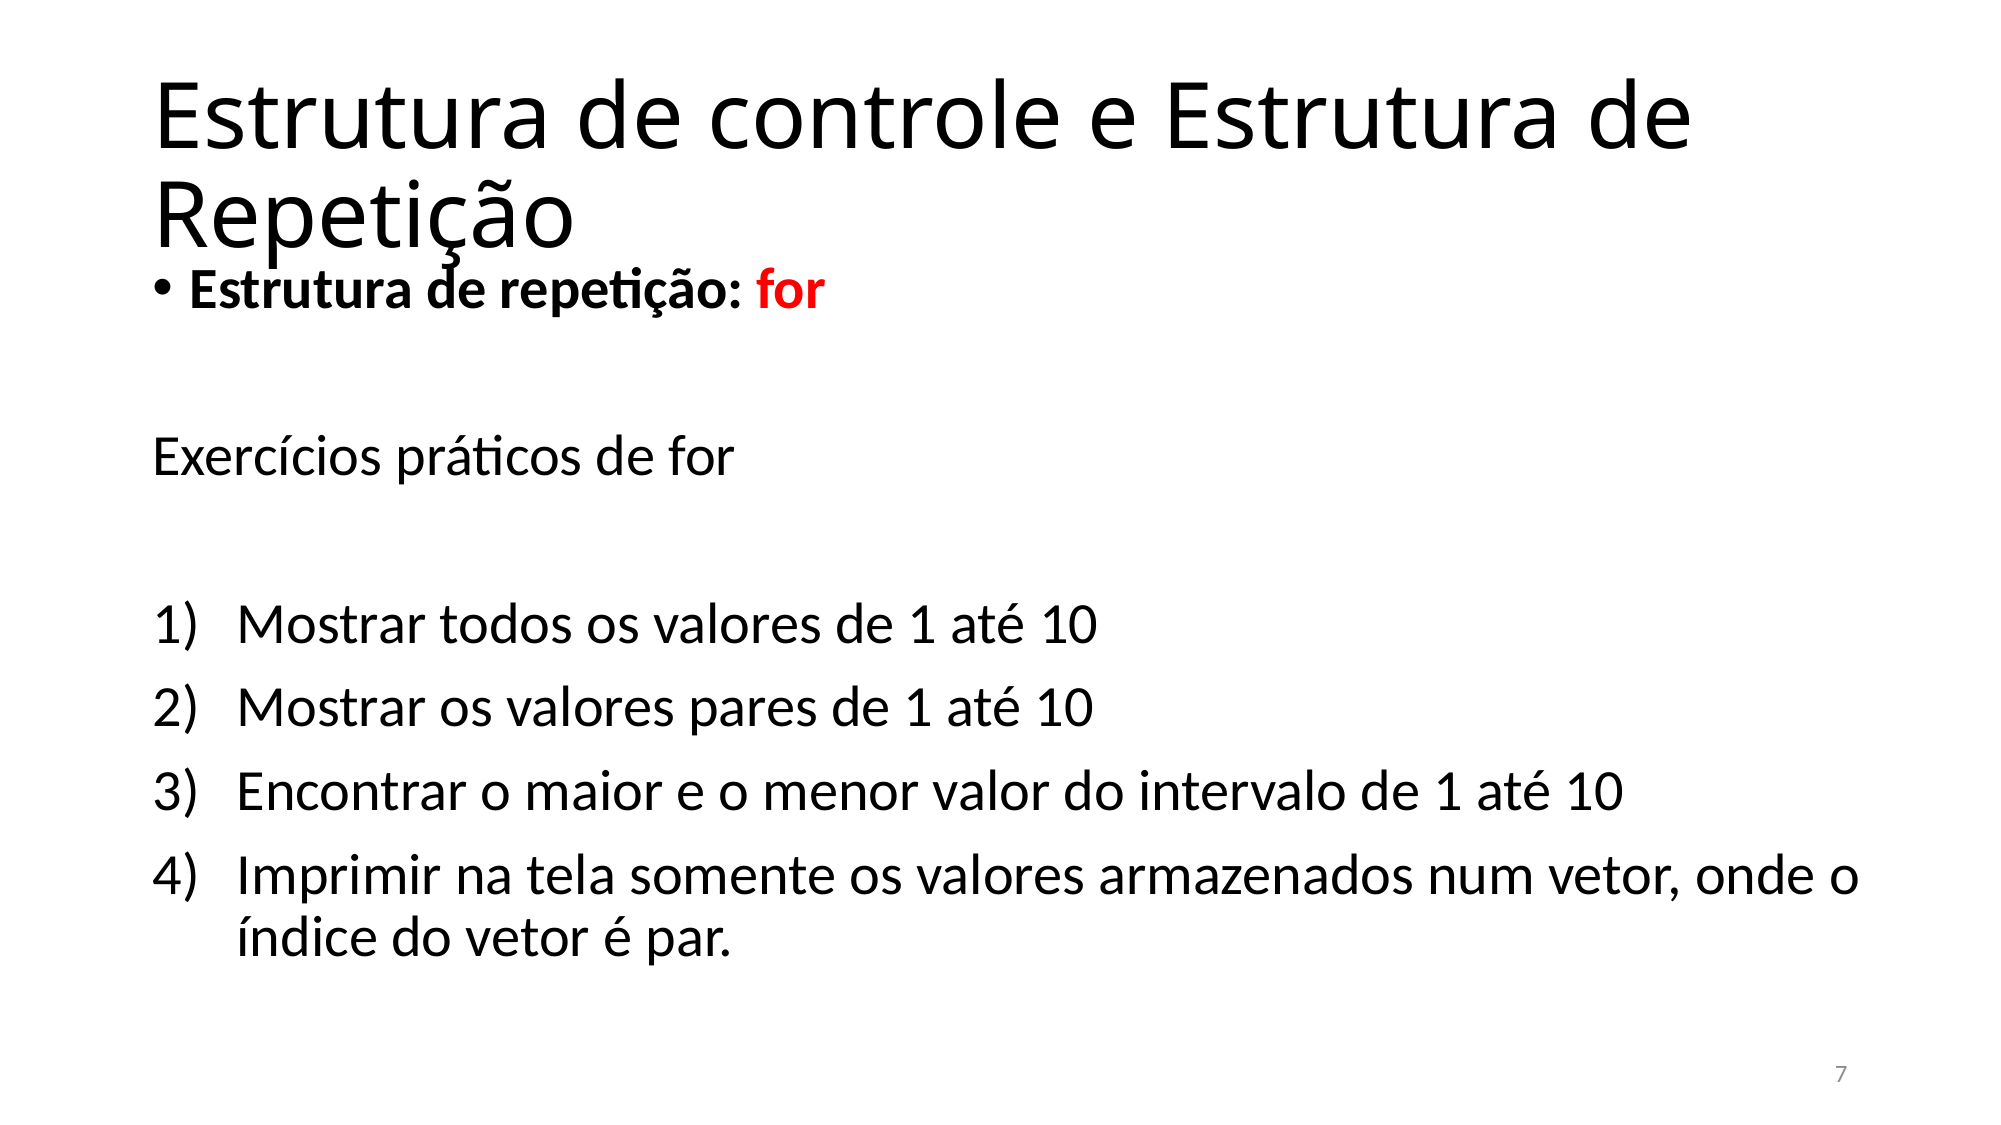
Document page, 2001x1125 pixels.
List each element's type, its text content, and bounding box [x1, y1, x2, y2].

title Estrutura de controle e Estrutura de Repetição [137, 59, 1896, 250]
list Estrutura de repetição: for Exercícios práticos de for Mostrar todos os valores de 1 até 10 Mostrar os valores pares de 1 até 10 Encontrar o maior e o menor valor do intervalo de 1 até 10 Imprimir na tela somente os valores armazenados num vetor, onde o índice do vetor é par. [137, 250, 1978, 1125]
slide_number 7 [1412, 1042, 1863, 1103]
